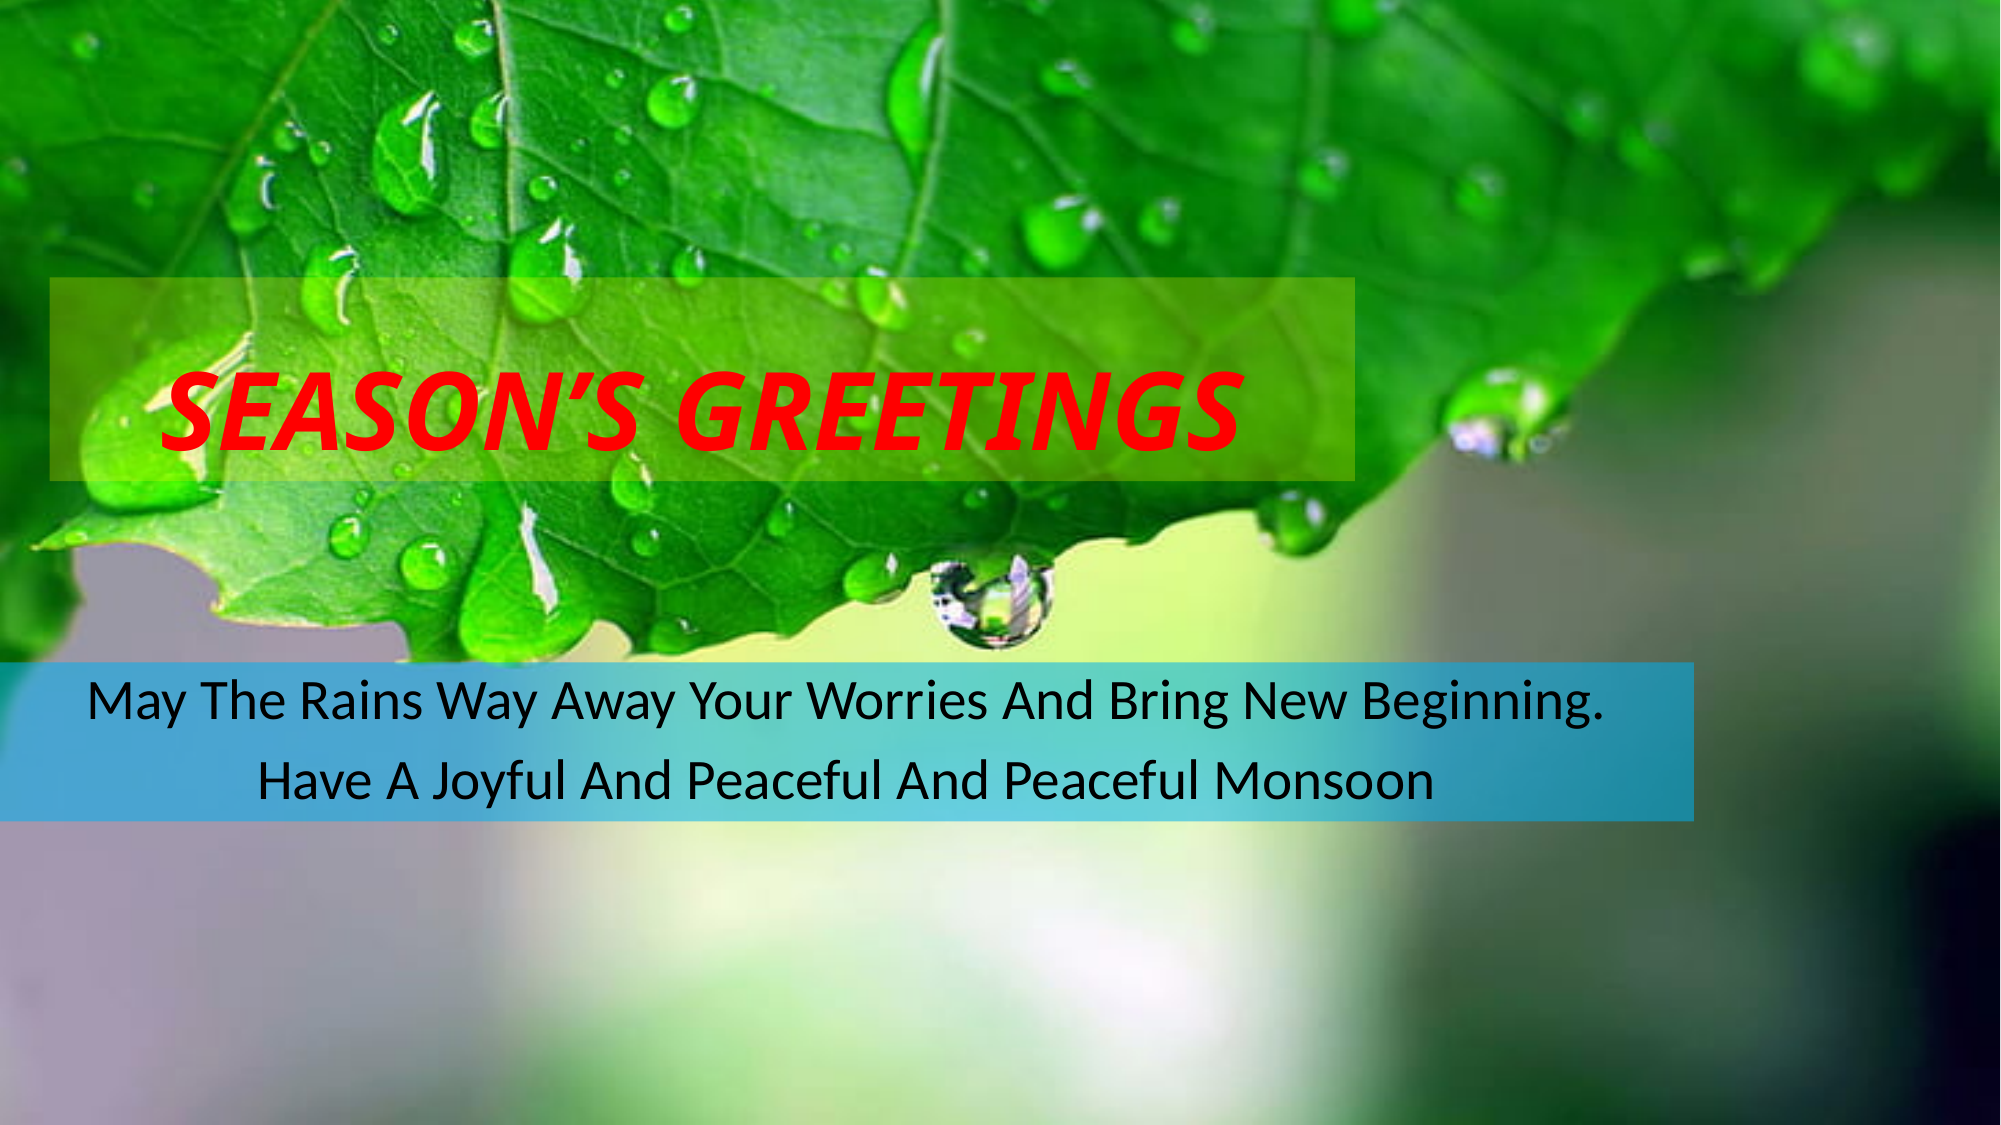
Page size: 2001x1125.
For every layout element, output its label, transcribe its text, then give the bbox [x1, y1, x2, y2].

picture [0, 0, 2001, 1125]
subtitle May The Rains Way Away Your Worries And Bring New Beginning. Have A Joyful And Peaceful And Peaceful Monsoon [0, 662, 1694, 822]
title SEASON’S GREETINGS [49, 277, 1355, 482]
